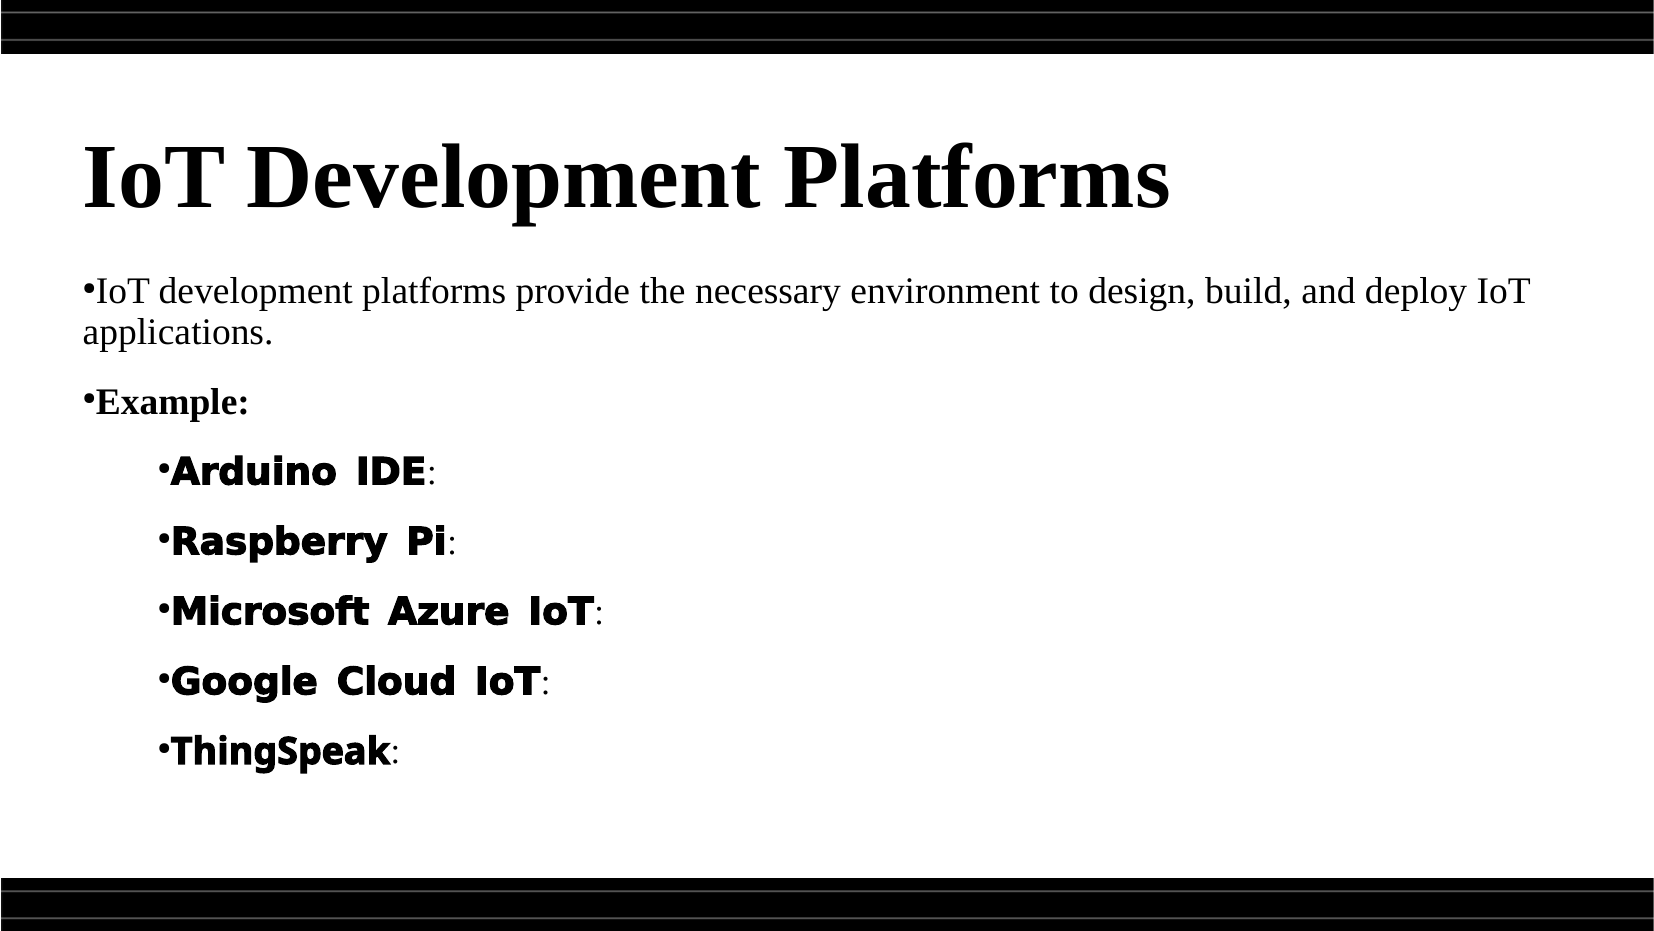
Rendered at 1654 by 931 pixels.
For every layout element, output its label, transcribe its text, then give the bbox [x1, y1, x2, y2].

list IoT development platforms provide the necessary environment to design, build, and deploy IoT applications. Example: Arduino IDE: Raspberry Pi: Microsoft Azure IoT: Google Cloud IoT: ThingSpeak: [82, 271, 1571, 851]
title IoT Development Platforms [82, 92, 1571, 249]
picture [1, 0, 1654, 54]
picture [1, 878, 1654, 931]
